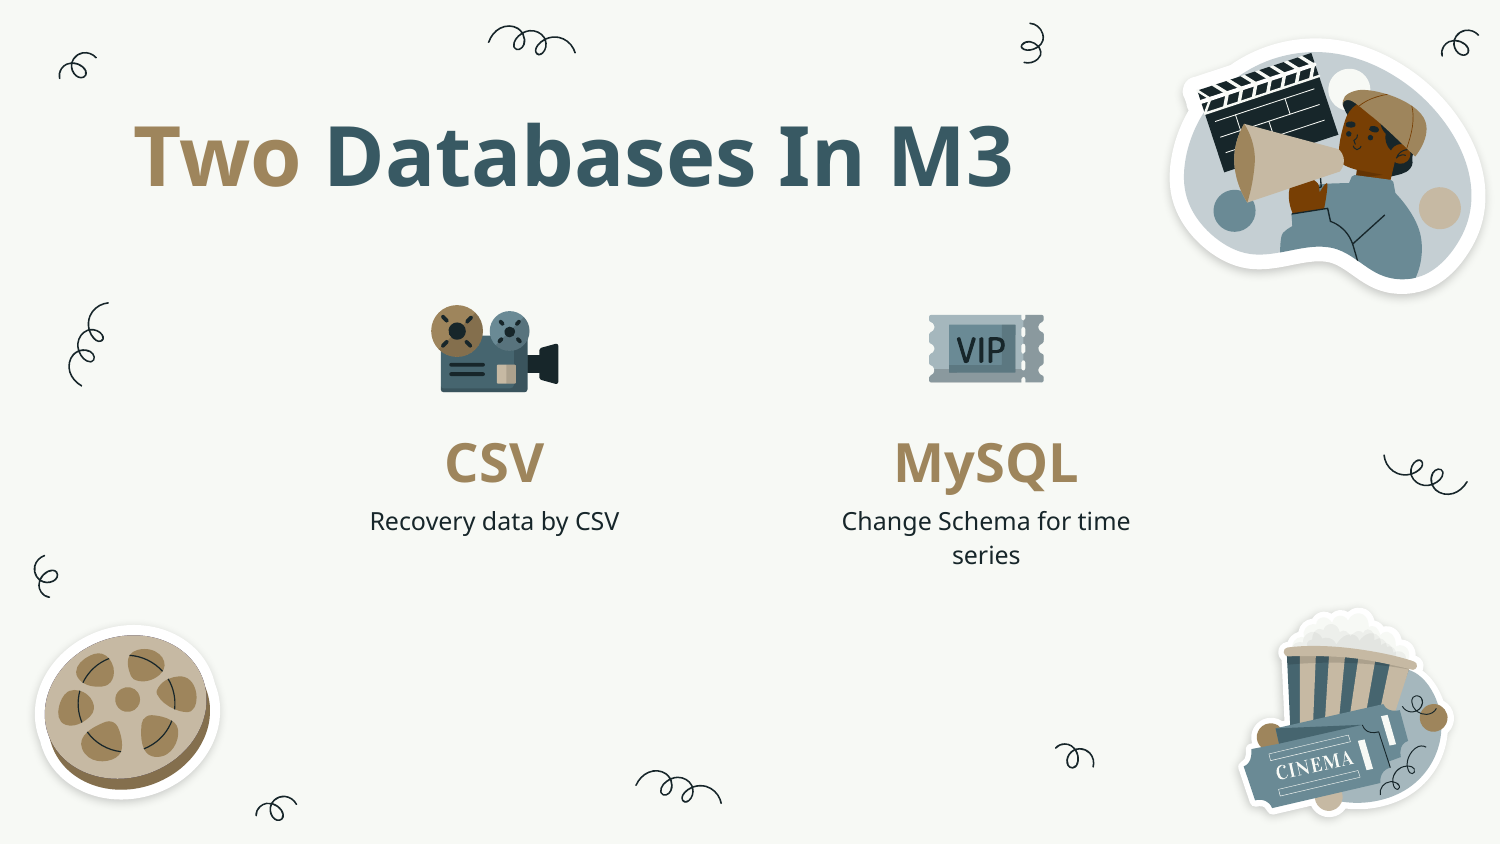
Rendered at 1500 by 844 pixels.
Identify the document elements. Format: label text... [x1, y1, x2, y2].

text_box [1233, 608, 1457, 816]
subtitle CSV [315, 422, 675, 509]
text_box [896, 258, 1077, 439]
subtitle Recovery data by CSV [315, 509, 675, 605]
subtitle MySQL [825, 422, 1148, 509]
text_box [1177, 46, 1487, 279]
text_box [37, 635, 218, 790]
title Two Databases In M3 [118, 72, 1172, 167]
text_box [430, 304, 559, 393]
subtitle Change Schema for time series [825, 509, 1148, 605]
